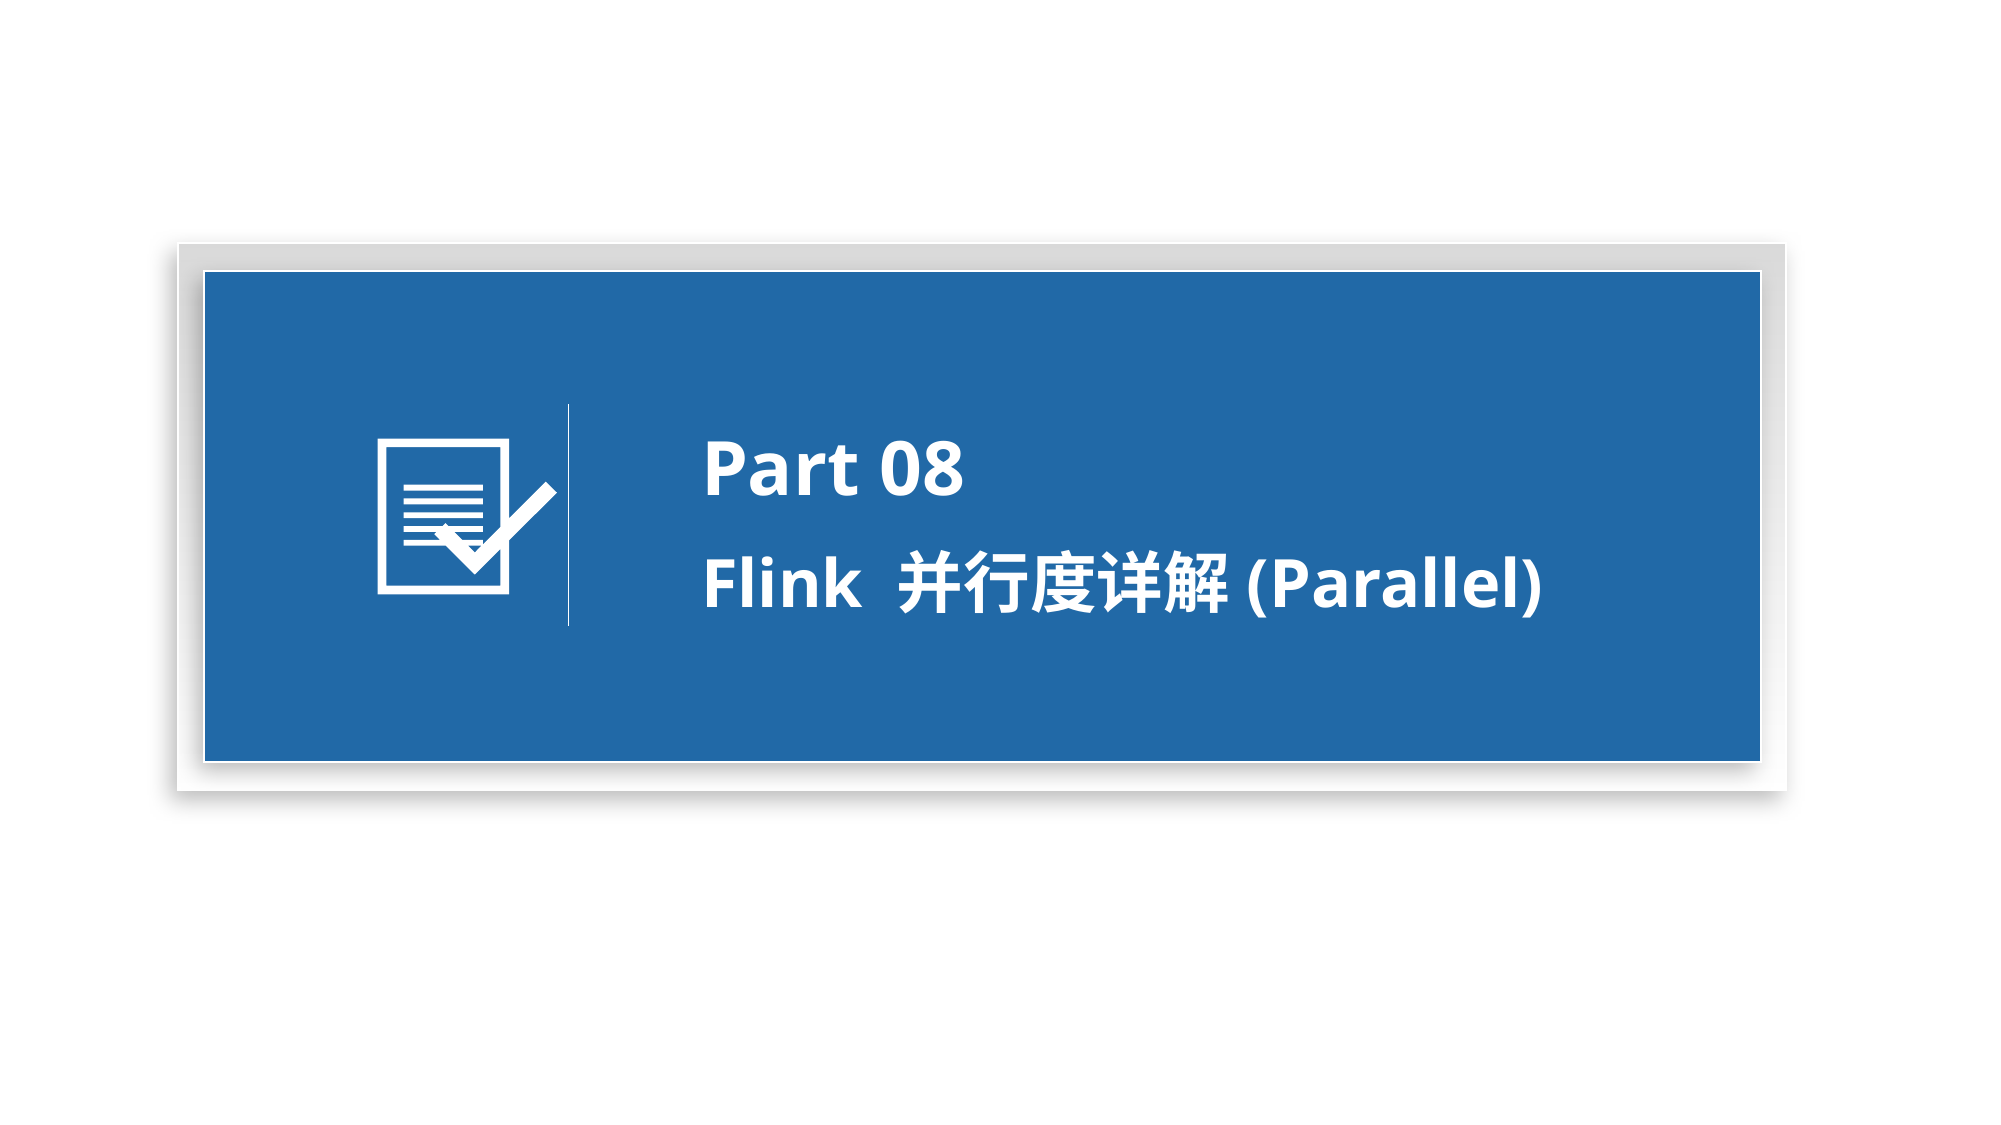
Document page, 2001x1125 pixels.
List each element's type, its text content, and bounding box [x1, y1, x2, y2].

title Part 08 [685, 404, 1467, 520]
list Flink 并行度详解(Parallel) [685, 542, 1689, 642]
